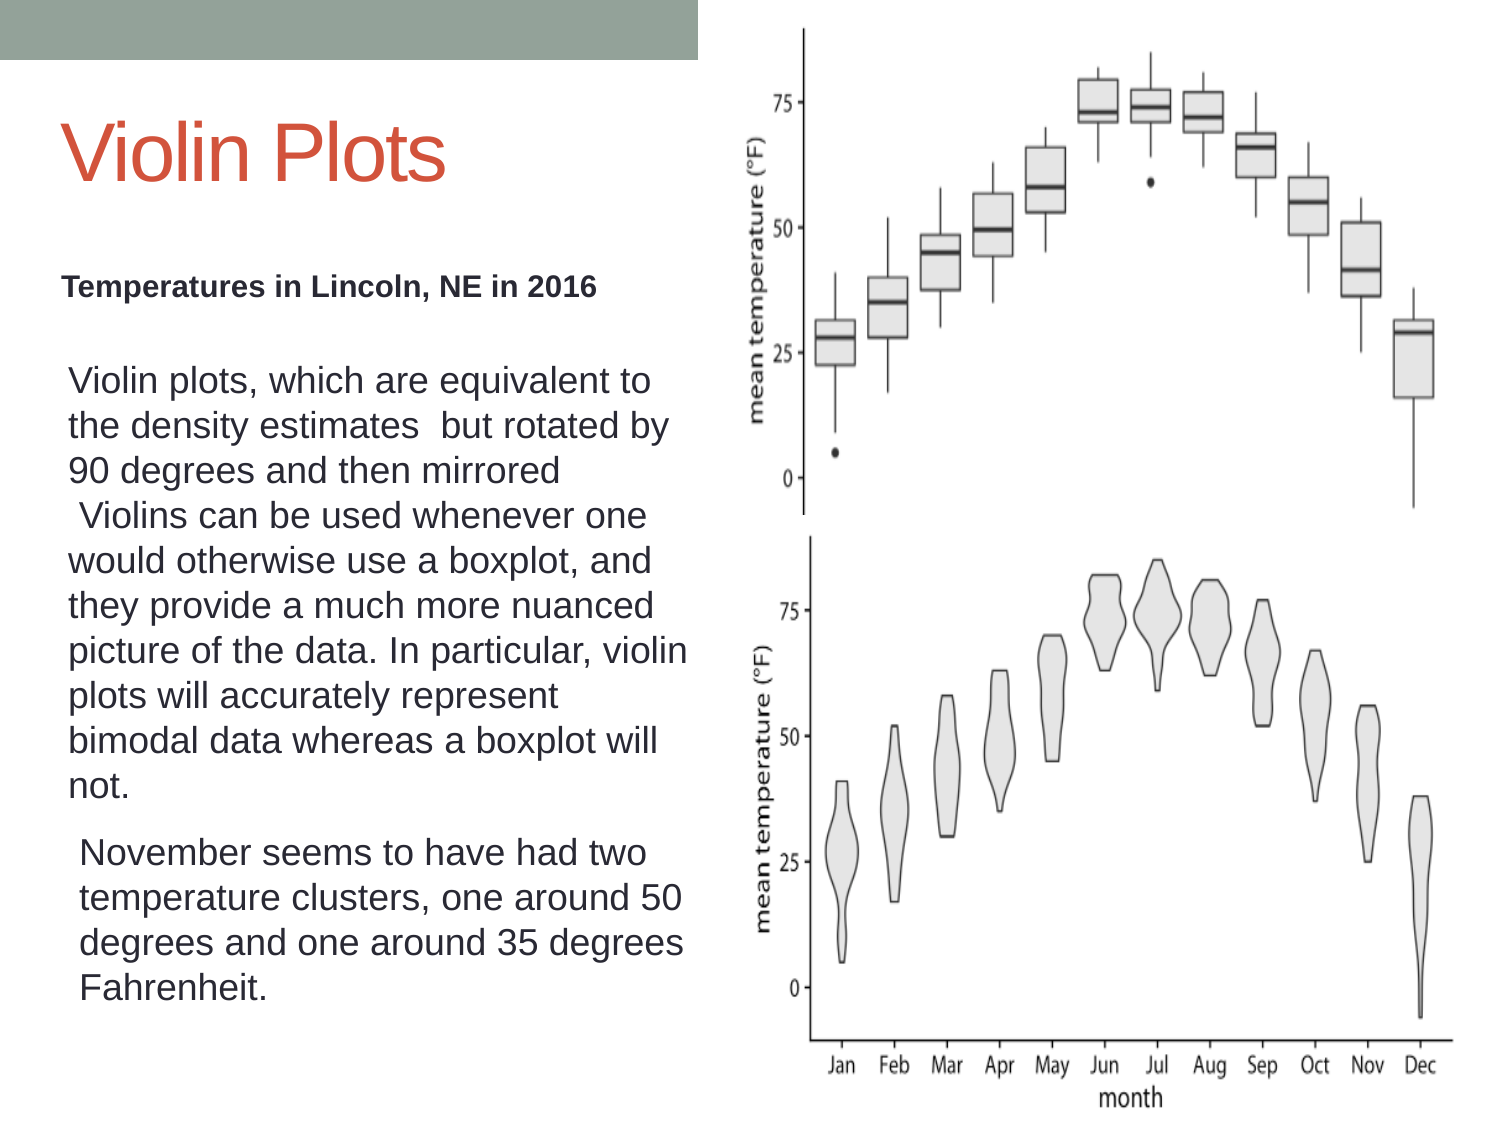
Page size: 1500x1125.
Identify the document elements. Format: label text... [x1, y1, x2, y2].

text_box Temperatures in Lincoln, NE in 2016 [46, 199, 653, 469]
picture [698, 0, 1500, 1124]
text_box Violin plots, which are equivalent to the density estimates but rotated by 90 degrees and then mirrored Violins can be used whenever one would otherwise use a boxplot, and they provide a much more nuanced picture of the data. In particular, violin plots will accurately represent bimodal data whereas a boxplot will not. [53, 348, 707, 814]
text_box November seems to have had two temperature clusters, one around 50 degrees and one around 35 degrees Fahrenheit. [64, 821, 714, 1016]
title Violin Plots [45, 35, 695, 261]
